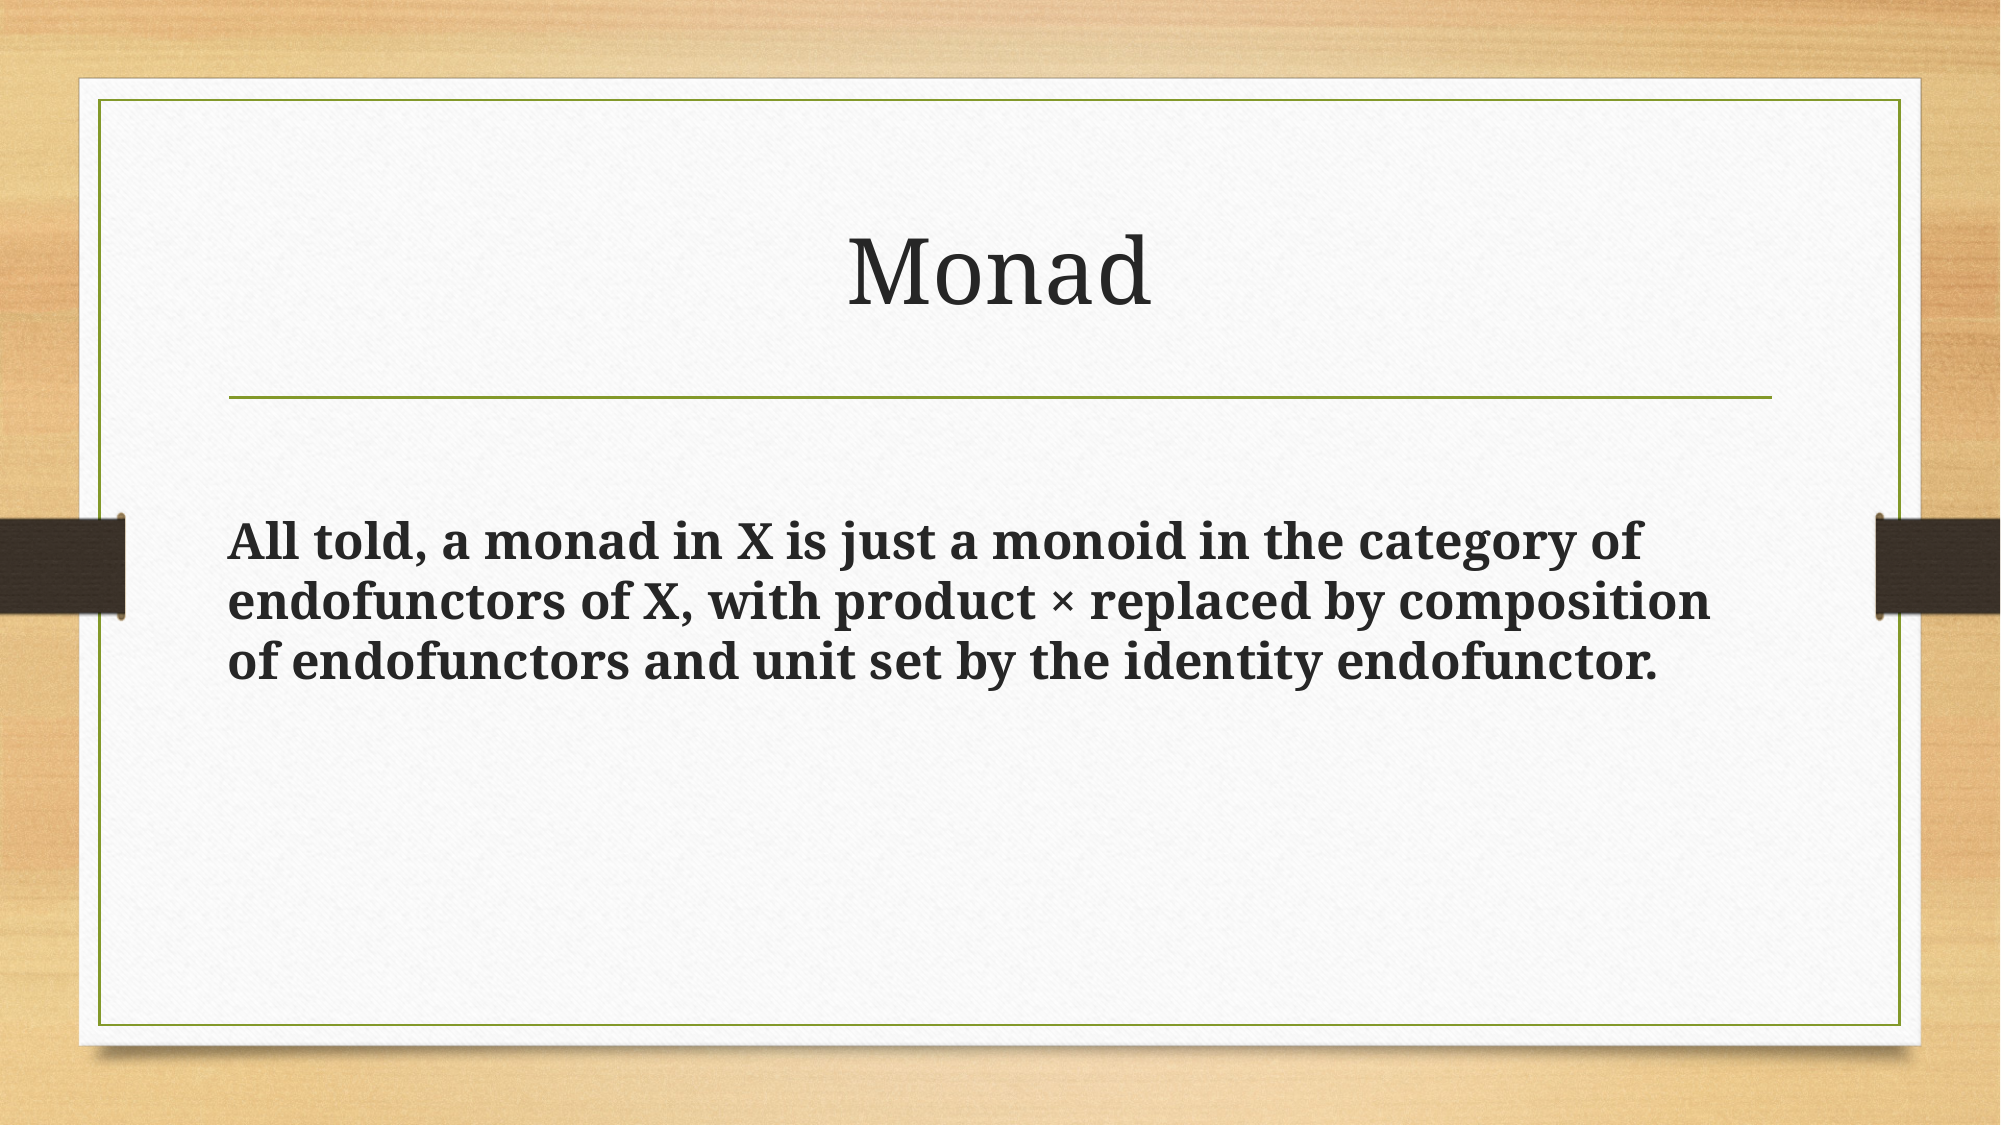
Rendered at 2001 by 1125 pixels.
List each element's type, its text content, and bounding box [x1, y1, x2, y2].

list All told, a monad in X is just a monoid in the category of endofunctors of X, with product × replaced by composition of endofunctors and unit set by the identity endofunctor. [212, 419, 1788, 964]
title Monad [212, 161, 1788, 375]
picture [0, 0, 2001, 1125]
